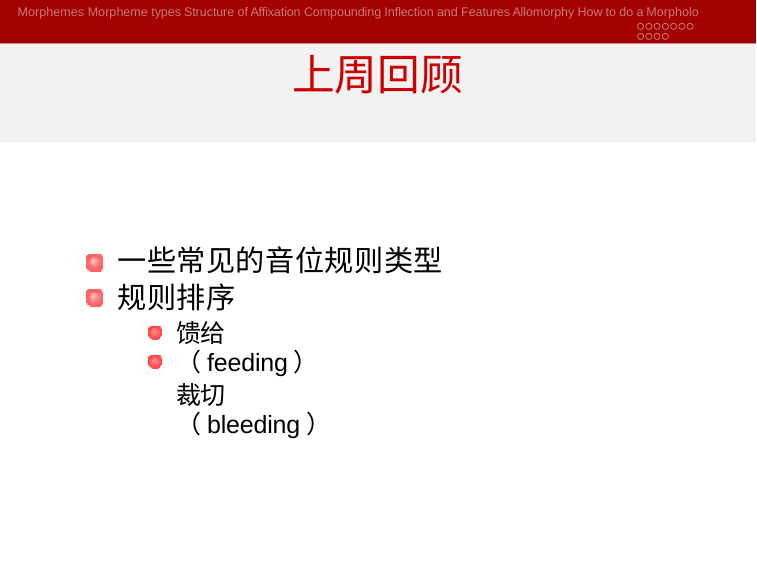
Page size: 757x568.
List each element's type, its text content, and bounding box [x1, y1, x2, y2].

title 上周回顾 [0, 43, 756, 143]
picture [147, 326, 162, 340]
picture [86, 254, 104, 272]
text_box 一些常见的音位规则类型 规则排序 馈给（feeding） 裁切（bleeding） [115, 239, 756, 439]
text_box Morphemes Morpheme types Structure of Affixation Compounding Inflection and Features Allomorphy How to do a Morpholo [0, 0, 757, 19]
picture [147, 355, 162, 369]
picture [86, 289, 104, 307]
